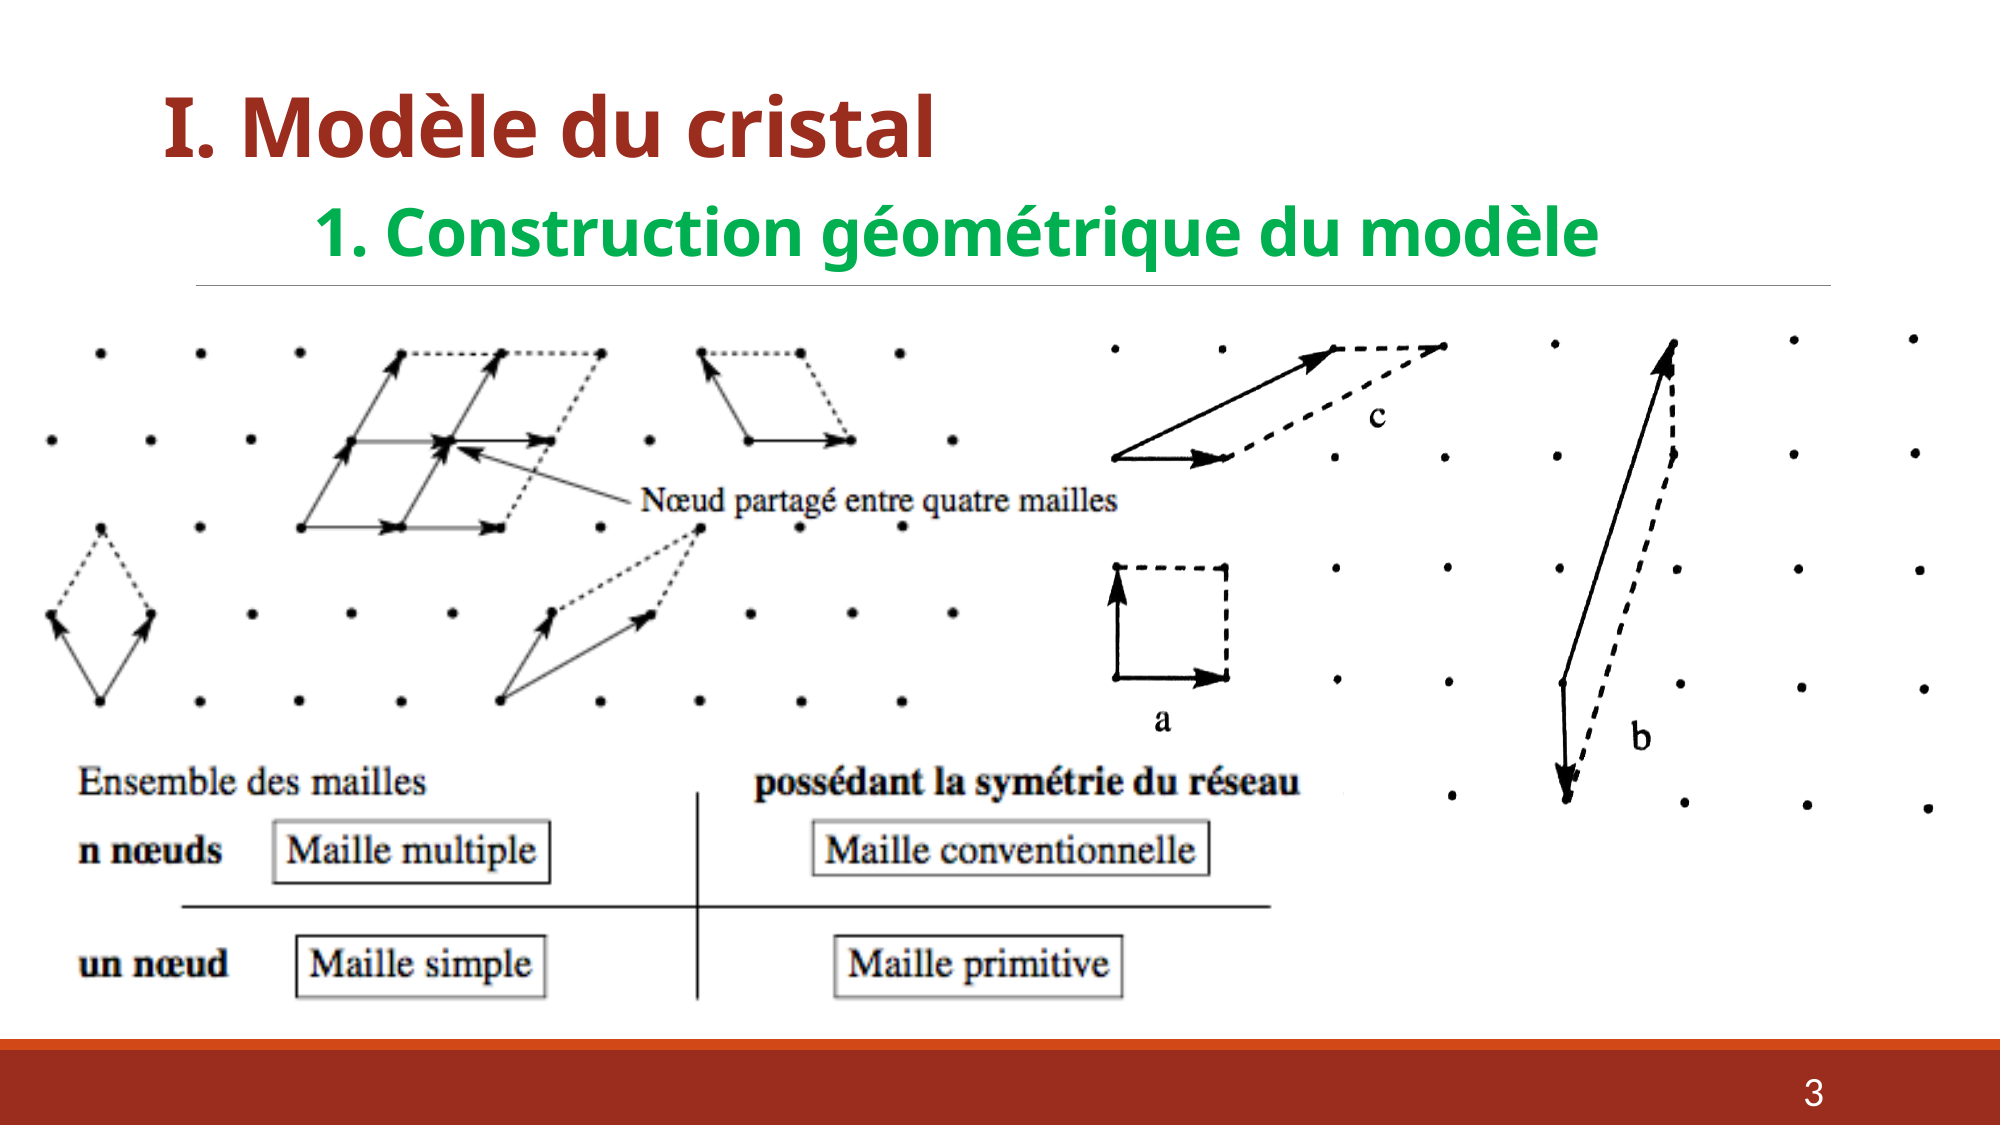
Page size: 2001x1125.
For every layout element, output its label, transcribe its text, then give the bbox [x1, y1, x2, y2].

slide_number 3 [1624, 1059, 1840, 1120]
title I. Modèle du cristal 1. Construction géométrique du modèle [148, 46, 1891, 284]
picture [38, 313, 1946, 1005]
